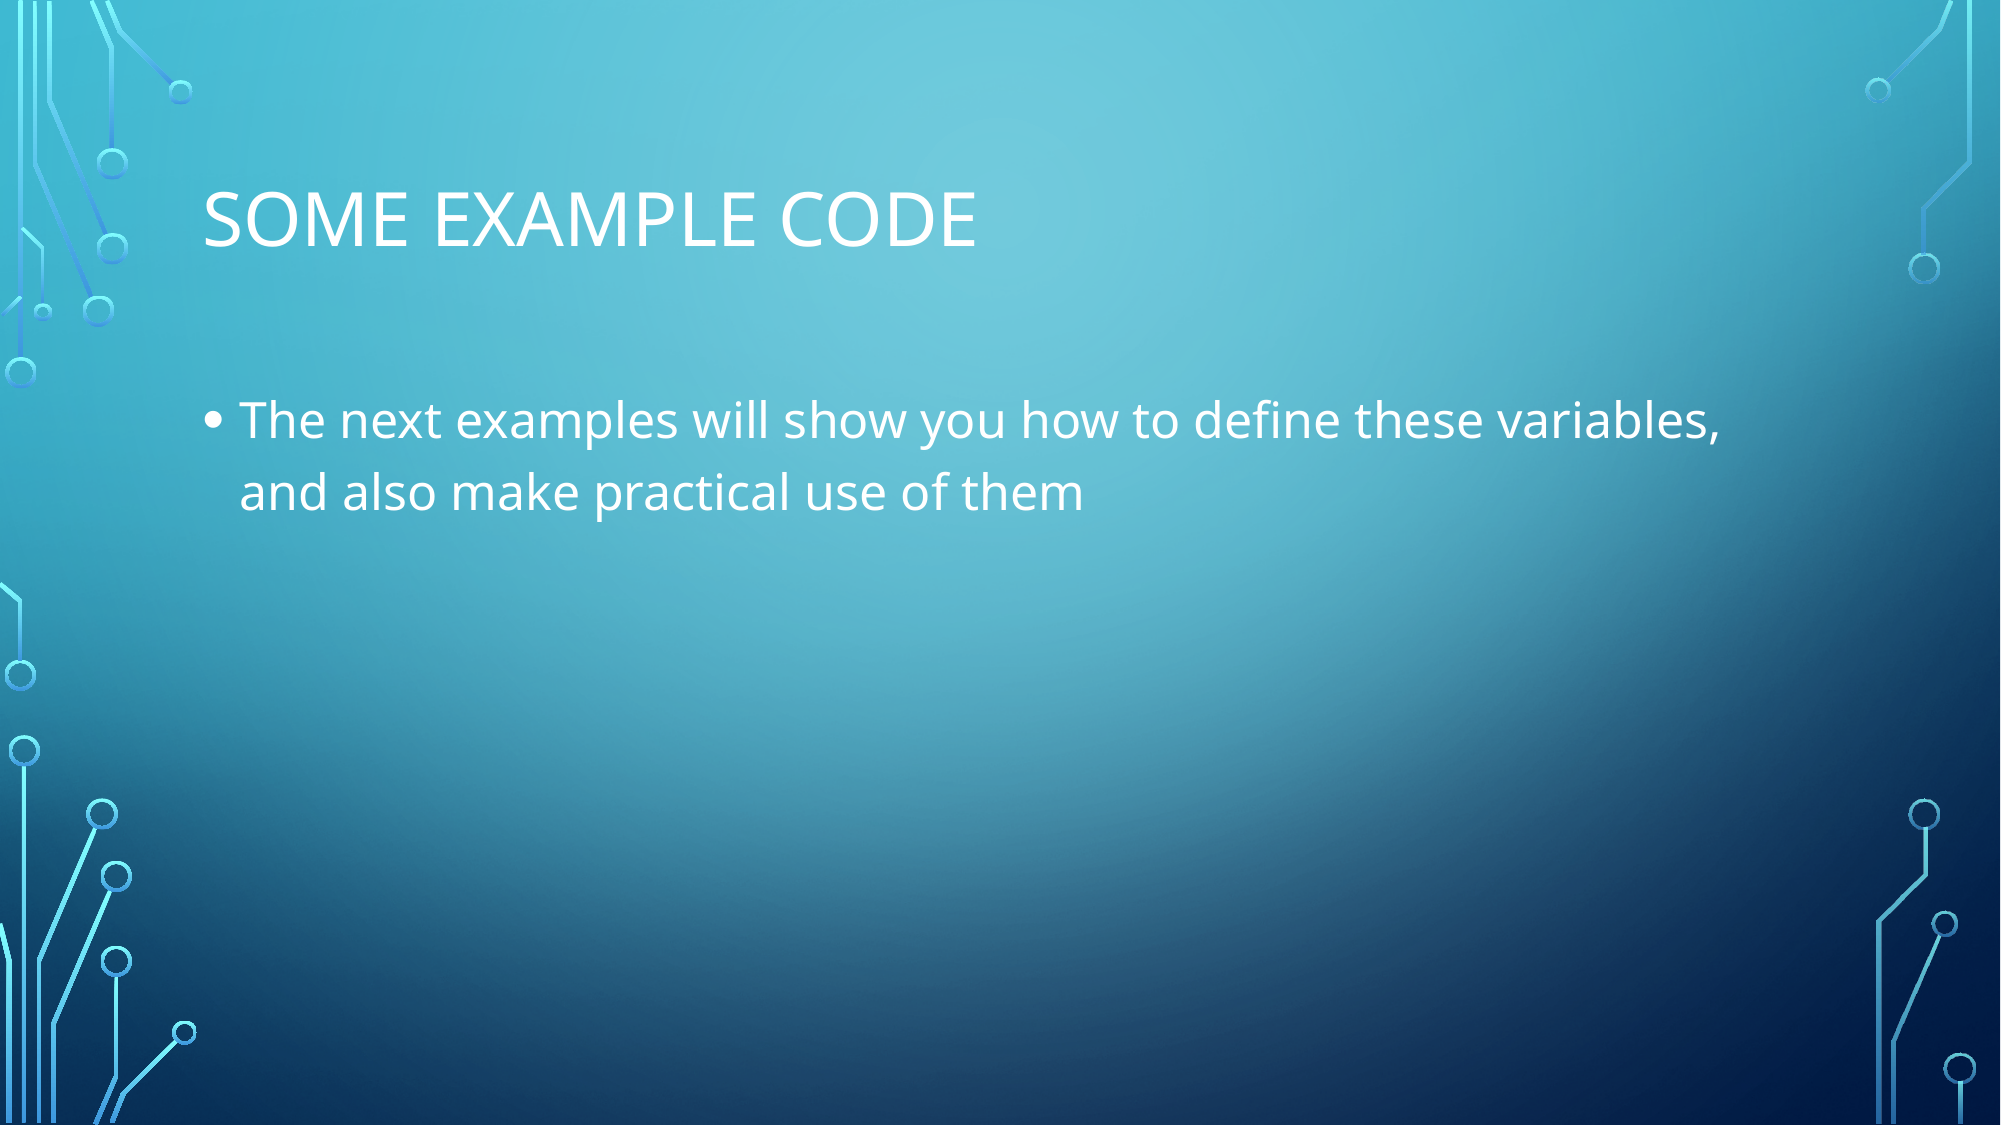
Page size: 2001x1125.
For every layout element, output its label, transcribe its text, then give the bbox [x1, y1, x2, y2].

list The next examples will show you how to define these variables, and also make practical use of them [187, 369, 1813, 950]
title Some example code [187, 101, 1813, 344]
